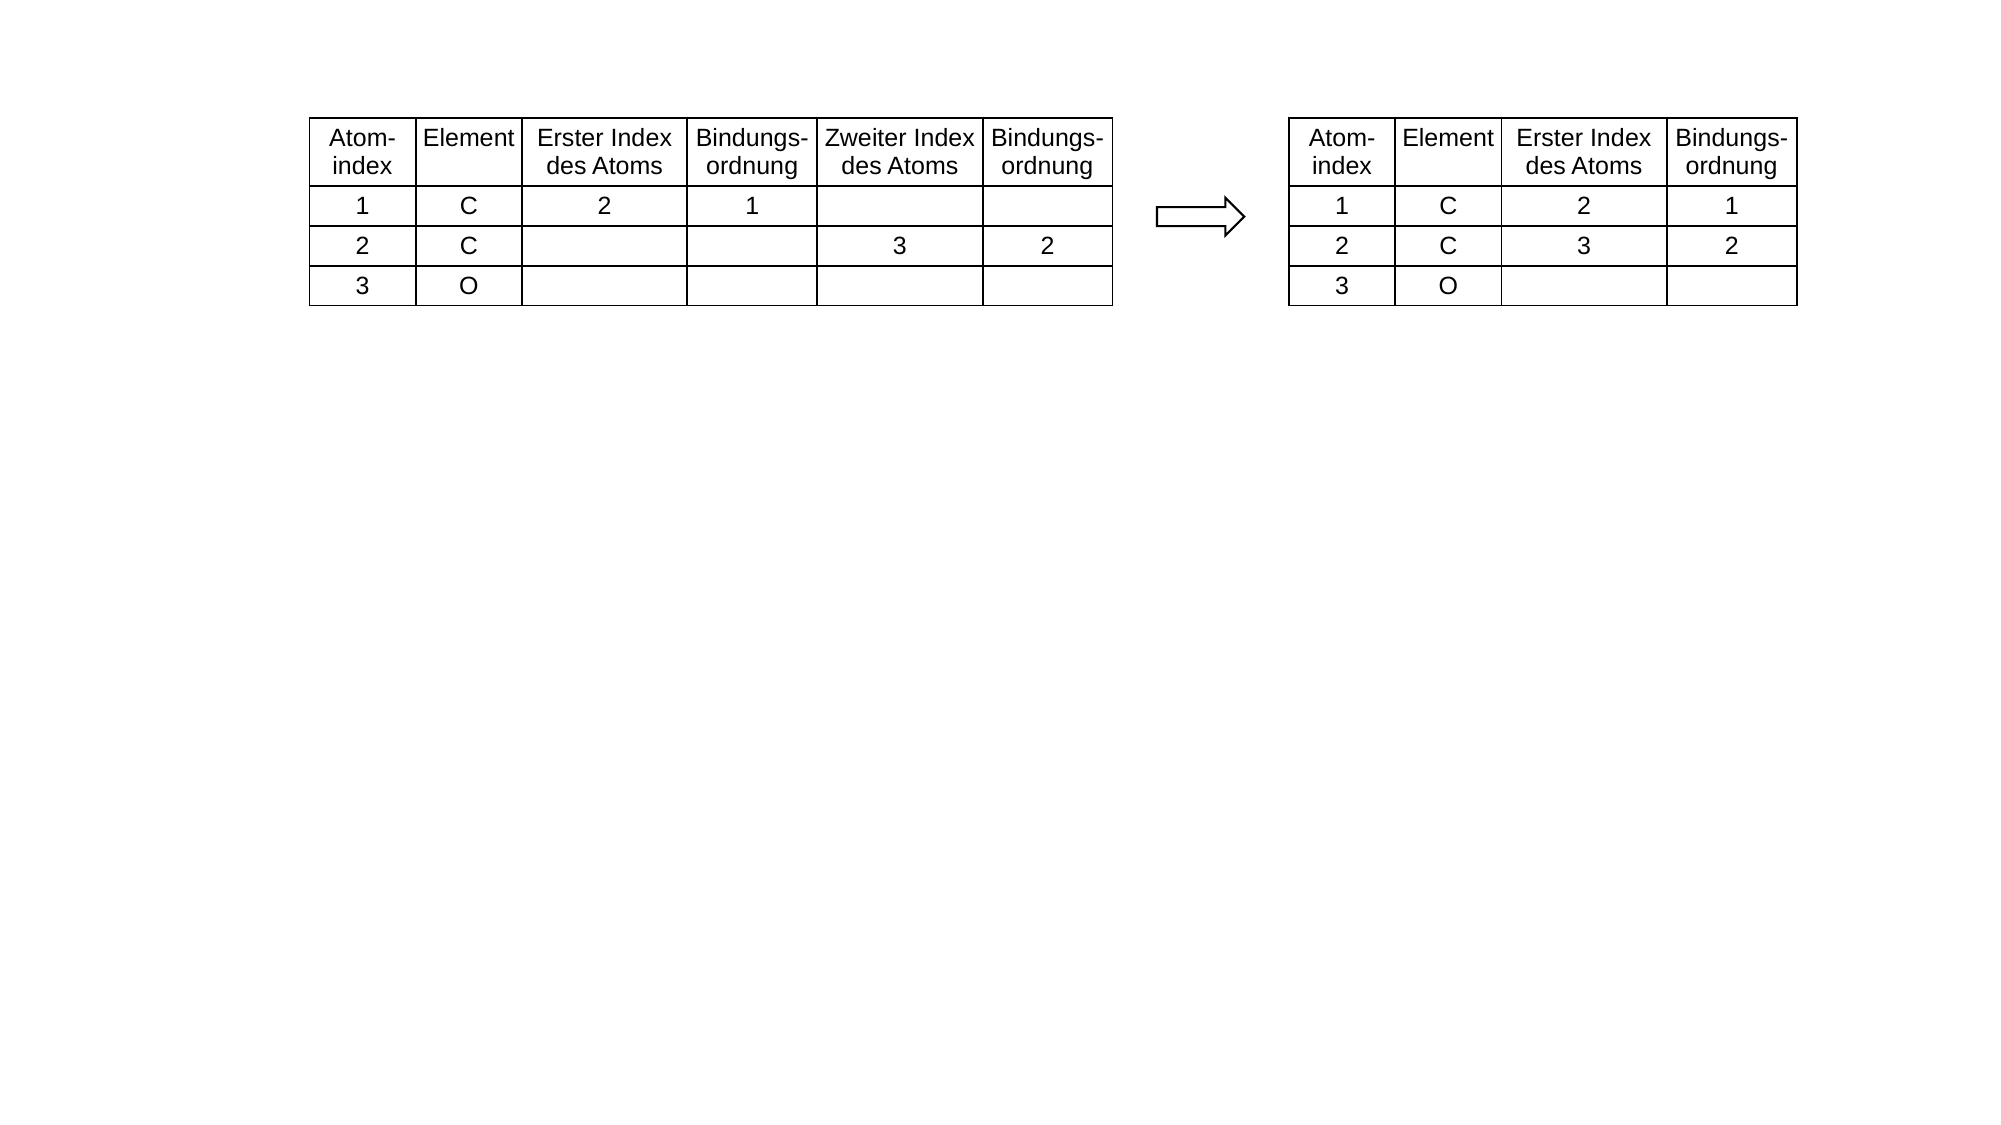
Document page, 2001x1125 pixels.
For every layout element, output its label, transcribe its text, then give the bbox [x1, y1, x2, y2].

table_cell [984, 187, 1112, 225]
table_header Element [1396, 119, 1501, 185]
table_header Element [417, 119, 521, 185]
table_cell 3 [310, 267, 415, 305]
table_cell [523, 267, 686, 305]
table_cell C [1396, 187, 1501, 225]
table_cell [688, 267, 816, 305]
table_cell O [417, 267, 521, 305]
table_cell 1 [1290, 187, 1394, 225]
table_cell [688, 227, 816, 265]
table_cell 2 [523, 187, 686, 225]
table_cell C [1396, 227, 1501, 265]
table_cell [1502, 267, 1666, 305]
table_cell 2 [1290, 227, 1394, 265]
table_cell 2 [1502, 187, 1666, 225]
table_cell 2 [1668, 227, 1796, 265]
table_header Bindungs-ordnung [984, 119, 1112, 185]
table_cell C [417, 227, 521, 265]
table_cell [984, 267, 1112, 305]
table_cell [818, 187, 982, 225]
table_cell 1 [688, 187, 816, 225]
table_header Erster Index des Atoms [523, 119, 686, 185]
table_cell [1668, 267, 1796, 305]
table_header Bindungs-ordnung [688, 119, 816, 185]
table_cell 2 [310, 227, 415, 265]
table_cell 3 [1290, 267, 1394, 305]
table_cell O [1396, 267, 1501, 305]
table_header Bindungs-ordnung [1668, 119, 1796, 185]
table_cell [818, 267, 982, 305]
table_cell 1 [1668, 187, 1796, 225]
table_header Zweiter Index des Atoms [818, 119, 982, 185]
table_header Atom-index [1290, 119, 1394, 185]
table_cell [523, 227, 686, 265]
text_box [1155, 195, 1246, 239]
table_cell C [417, 187, 521, 225]
table_header Erster Index des Atoms [1502, 119, 1666, 185]
table_cell 3 [1502, 227, 1666, 265]
table_header Atom-index [310, 119, 415, 185]
table_cell 2 [984, 227, 1112, 265]
table_cell 1 [310, 187, 415, 225]
table_cell 3 [818, 227, 982, 265]
